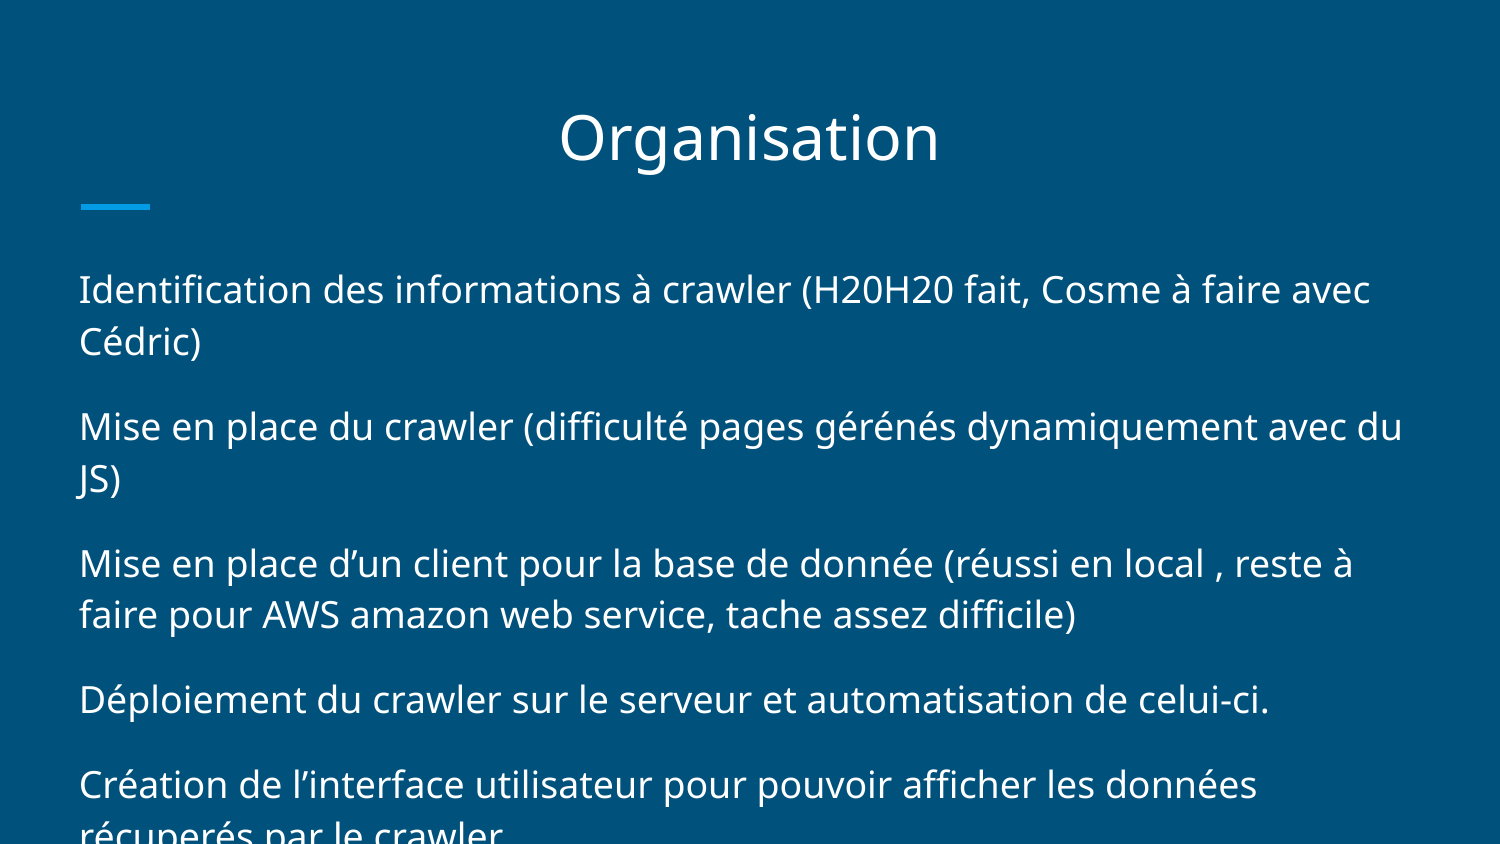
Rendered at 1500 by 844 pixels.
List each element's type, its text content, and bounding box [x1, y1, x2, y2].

title Organisation [63, 75, 1437, 188]
list Identification des informations à crawler (H20H20 fait, Cosme à faire avec Cédric) Mise en place du crawler (difficulté pages gérénés dynamiquement avec du JS) Mise en place d’un client pour la base de donnée (réussi en local , reste à faire pour AWS amazon web service, tache assez difficile) Déploiement du crawler sur le serveur et automatisation de celui-ci. Création de l’interface utilisateur pour pouvoir afficher les données récuperés par le crawler [63, 244, 1437, 750]
